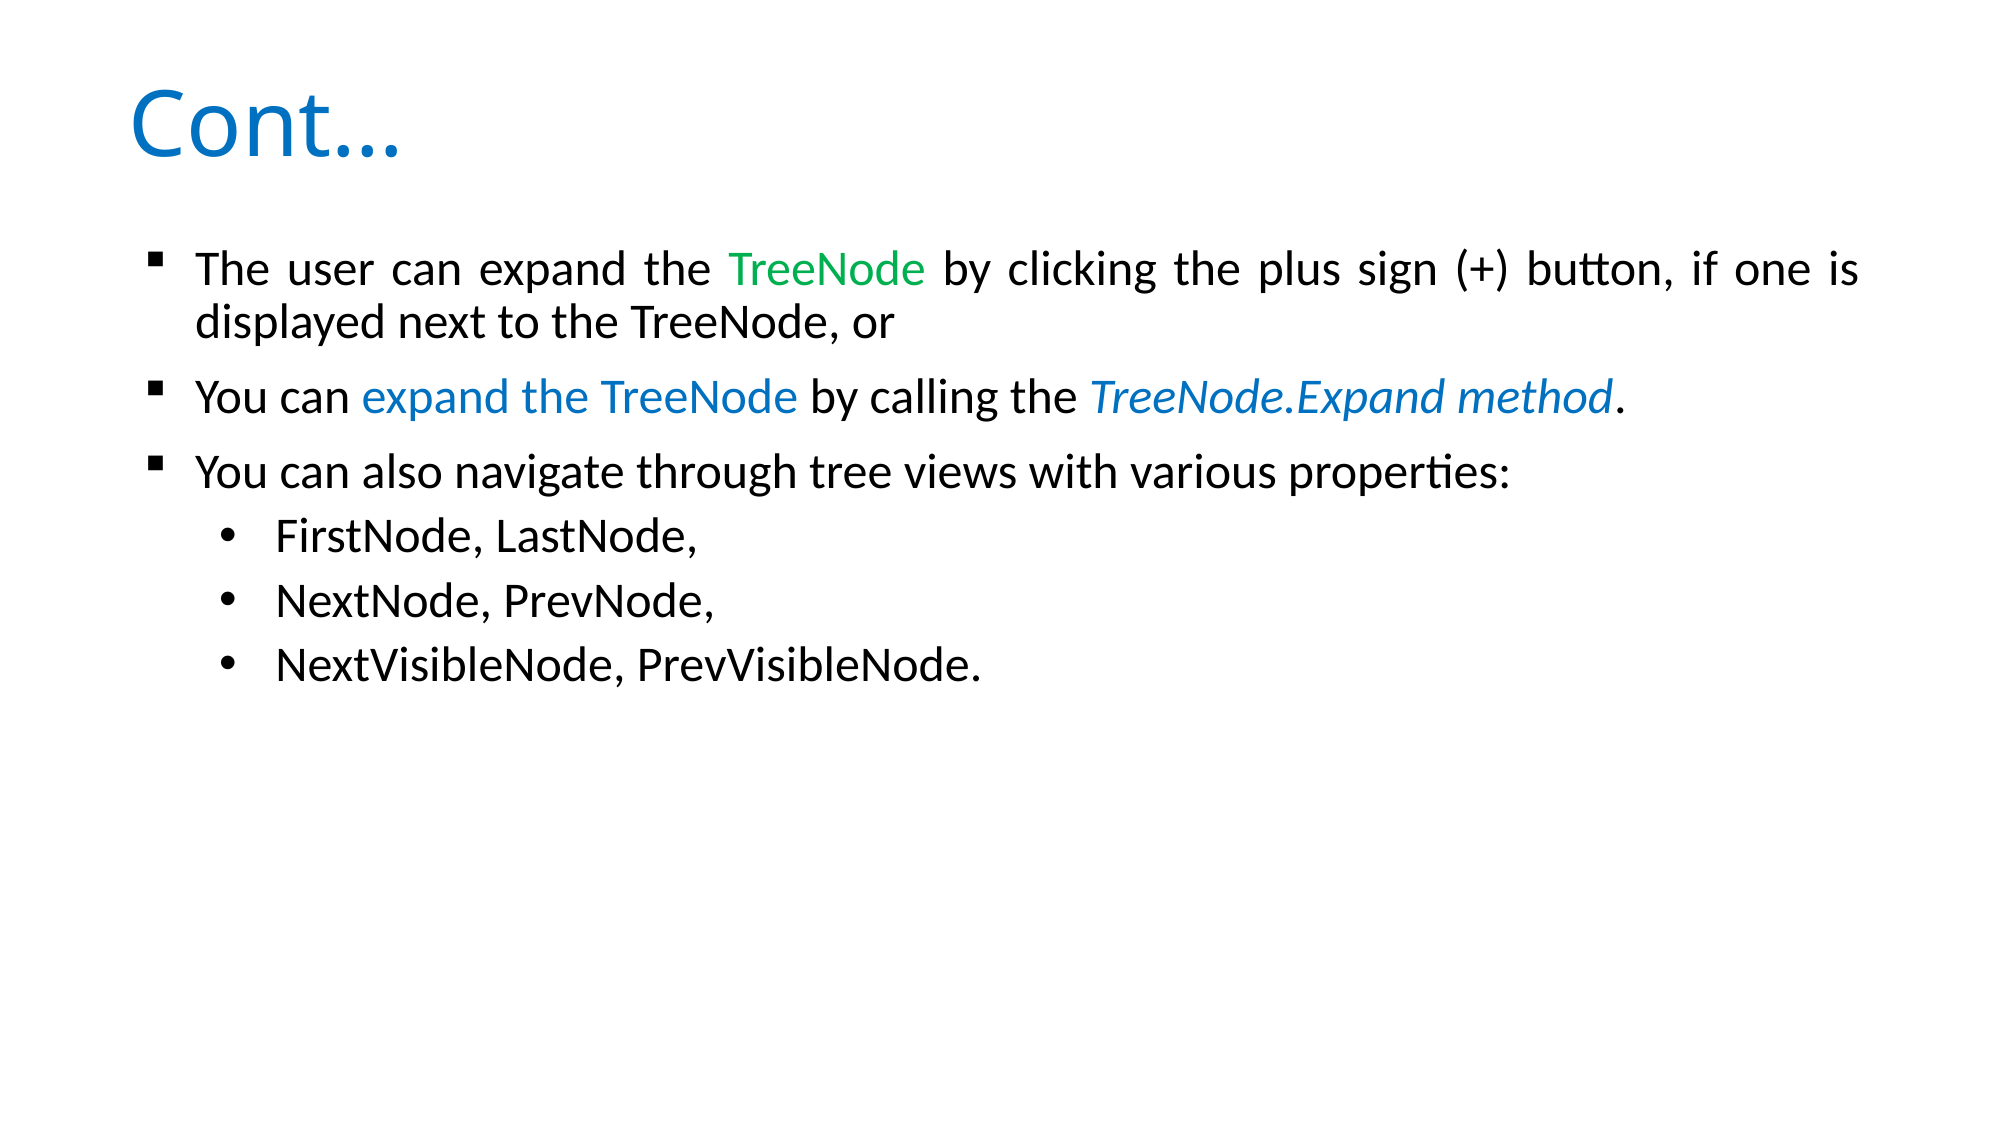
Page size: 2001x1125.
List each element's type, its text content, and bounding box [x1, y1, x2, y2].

list The user can expand the TreeNode by clicking the plus sign (+) button, if one is displayed next to the TreeNode, or You can expand the TreeNode by calling the TreeNode.Expand method. You can also navigate through tree views with various properties: FirstNode, LastNode, NextNode, PrevNode, NextVisibleNode, PrevVisibleNode. [113, 234, 1875, 1050]
title Cont… [113, 50, 1764, 204]
